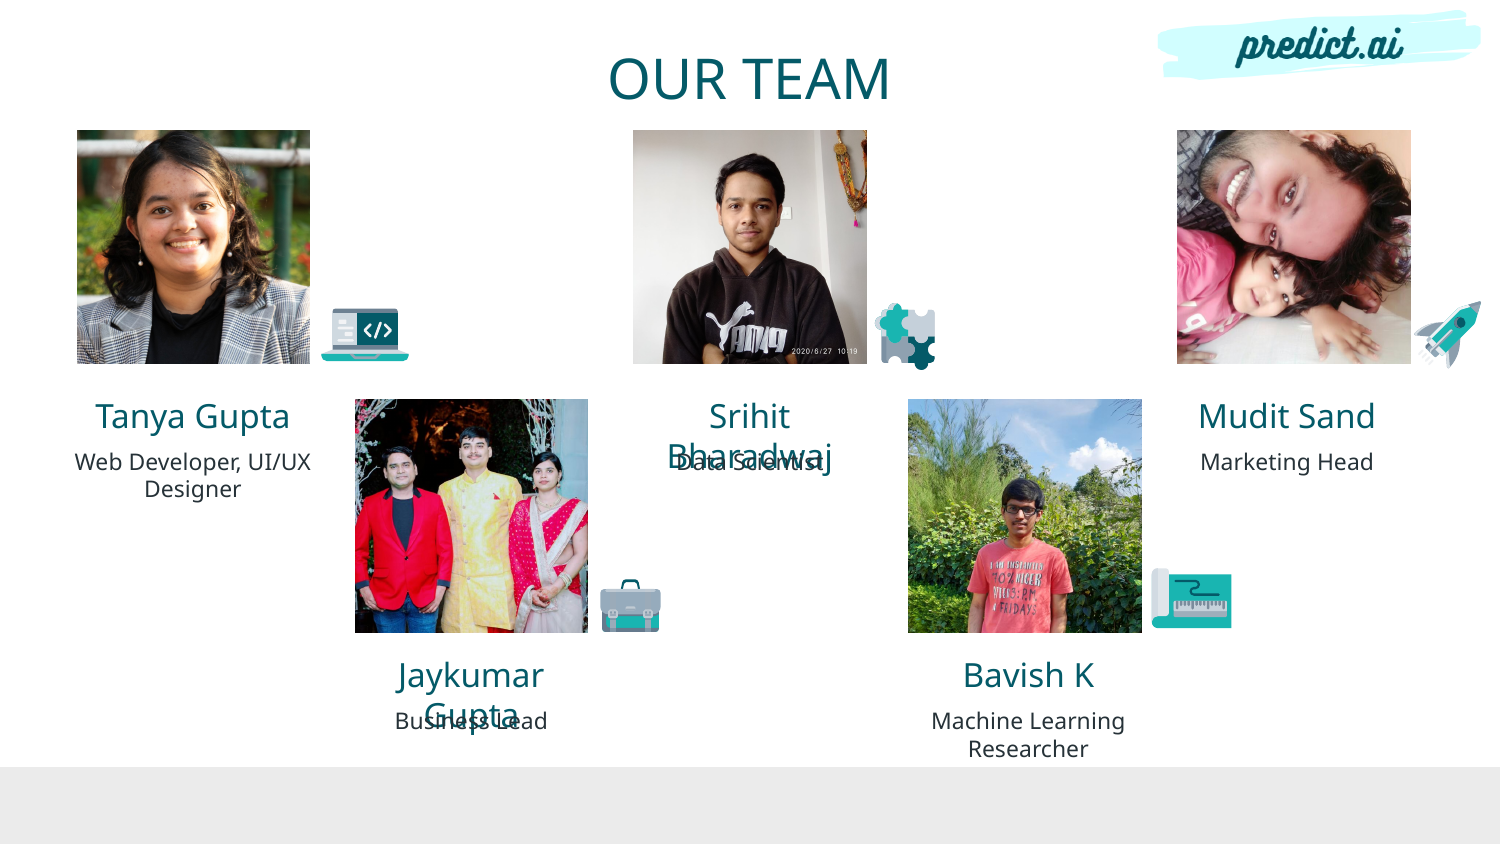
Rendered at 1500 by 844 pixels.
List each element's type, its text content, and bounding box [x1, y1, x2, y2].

picture [1177, 130, 1411, 364]
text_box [1413, 301, 1482, 369]
picture [354, 399, 588, 633]
subtitle Tanya Gupta [53, 379, 333, 432]
picture [76, 130, 310, 364]
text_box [600, 579, 661, 633]
picture [633, 130, 867, 364]
subtitle Jaykumar Gupta [332, 639, 611, 691]
subtitle Bavish K [889, 639, 1168, 691]
subtitle Machine Learning Researcher [889, 691, 1168, 832]
picture [1141, 0, 1500, 94]
subtitle Srihit Bharadwaj [610, 379, 890, 432]
picture [908, 399, 1142, 633]
subtitle Web Developer, UI/UX Designer [53, 432, 333, 572]
subtitle Marketing Head [1148, 432, 1427, 572]
title OUR TEAM [118, 51, 1382, 104]
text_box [320, 308, 409, 362]
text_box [1151, 567, 1232, 629]
subtitle Mudit Sand [1148, 379, 1427, 432]
subtitle Data Scientist [610, 432, 890, 572]
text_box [874, 302, 935, 371]
subtitle Business Lead [332, 691, 611, 832]
